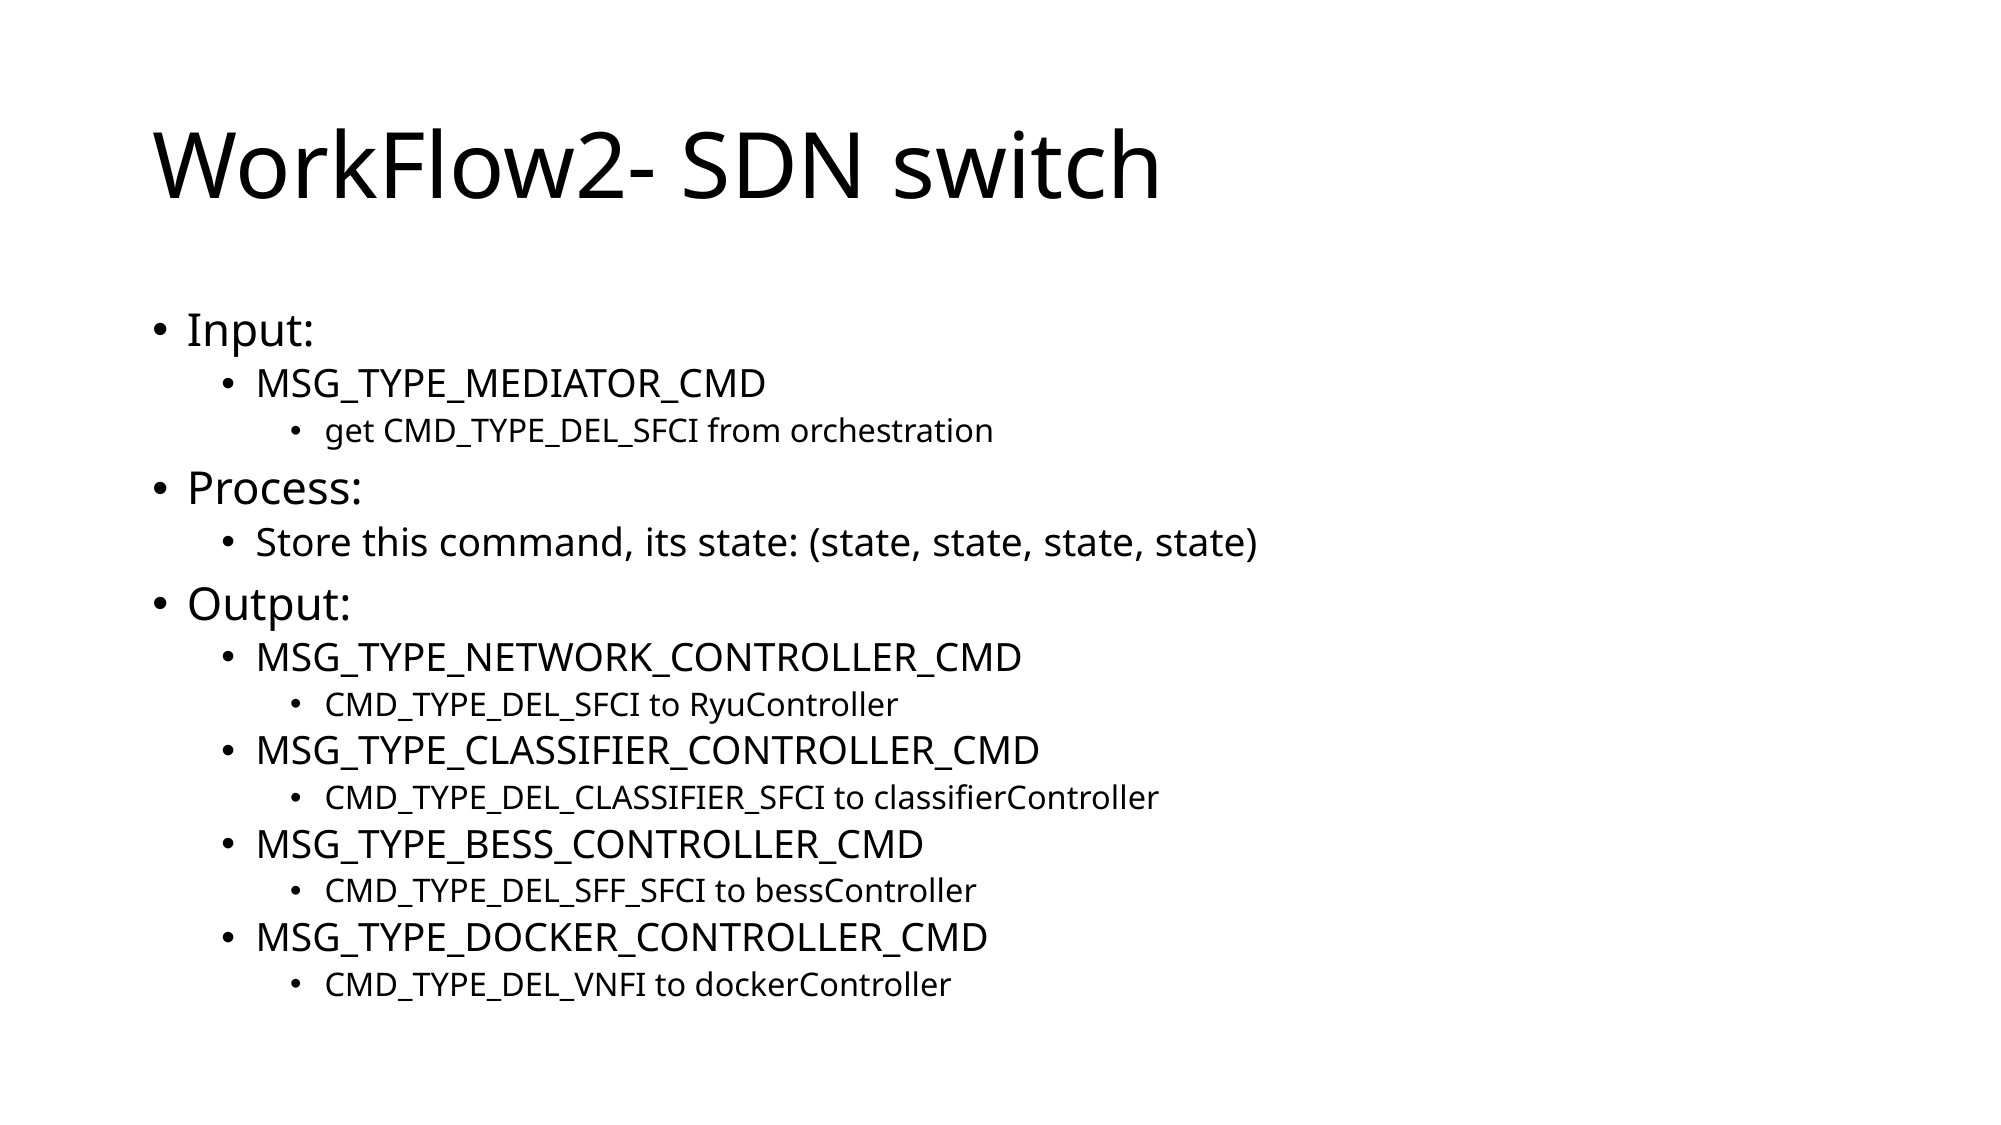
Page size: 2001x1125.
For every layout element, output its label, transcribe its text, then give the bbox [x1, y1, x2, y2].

list Input: MSG_TYPE_MEDIATOR_CMD get CMD_TYPE_DEL_SFCI from orchestration Process: Store this command, its state: (state, state, state, state) Output: MSG_TYPE_NETWORK_CONTROLLER_CMD CMD_TYPE_DEL_SFCI to RyuController MSG_TYPE_CLASSIFIER_CONTROLLER_CMD CMD_TYPE_DEL_CLASSIFIER_SFCI to classifierController MSG_TYPE_BESS_CONTROLLER_CMD CMD_TYPE_DEL_SFF_SFCI to bessController MSG_TYPE_DOCKER_CONTROLLER_CMD CMD_TYPE_DEL_VNFI to dockerController [137, 299, 1863, 1014]
title WorkFlow2- SDN switch [137, 59, 1863, 278]
